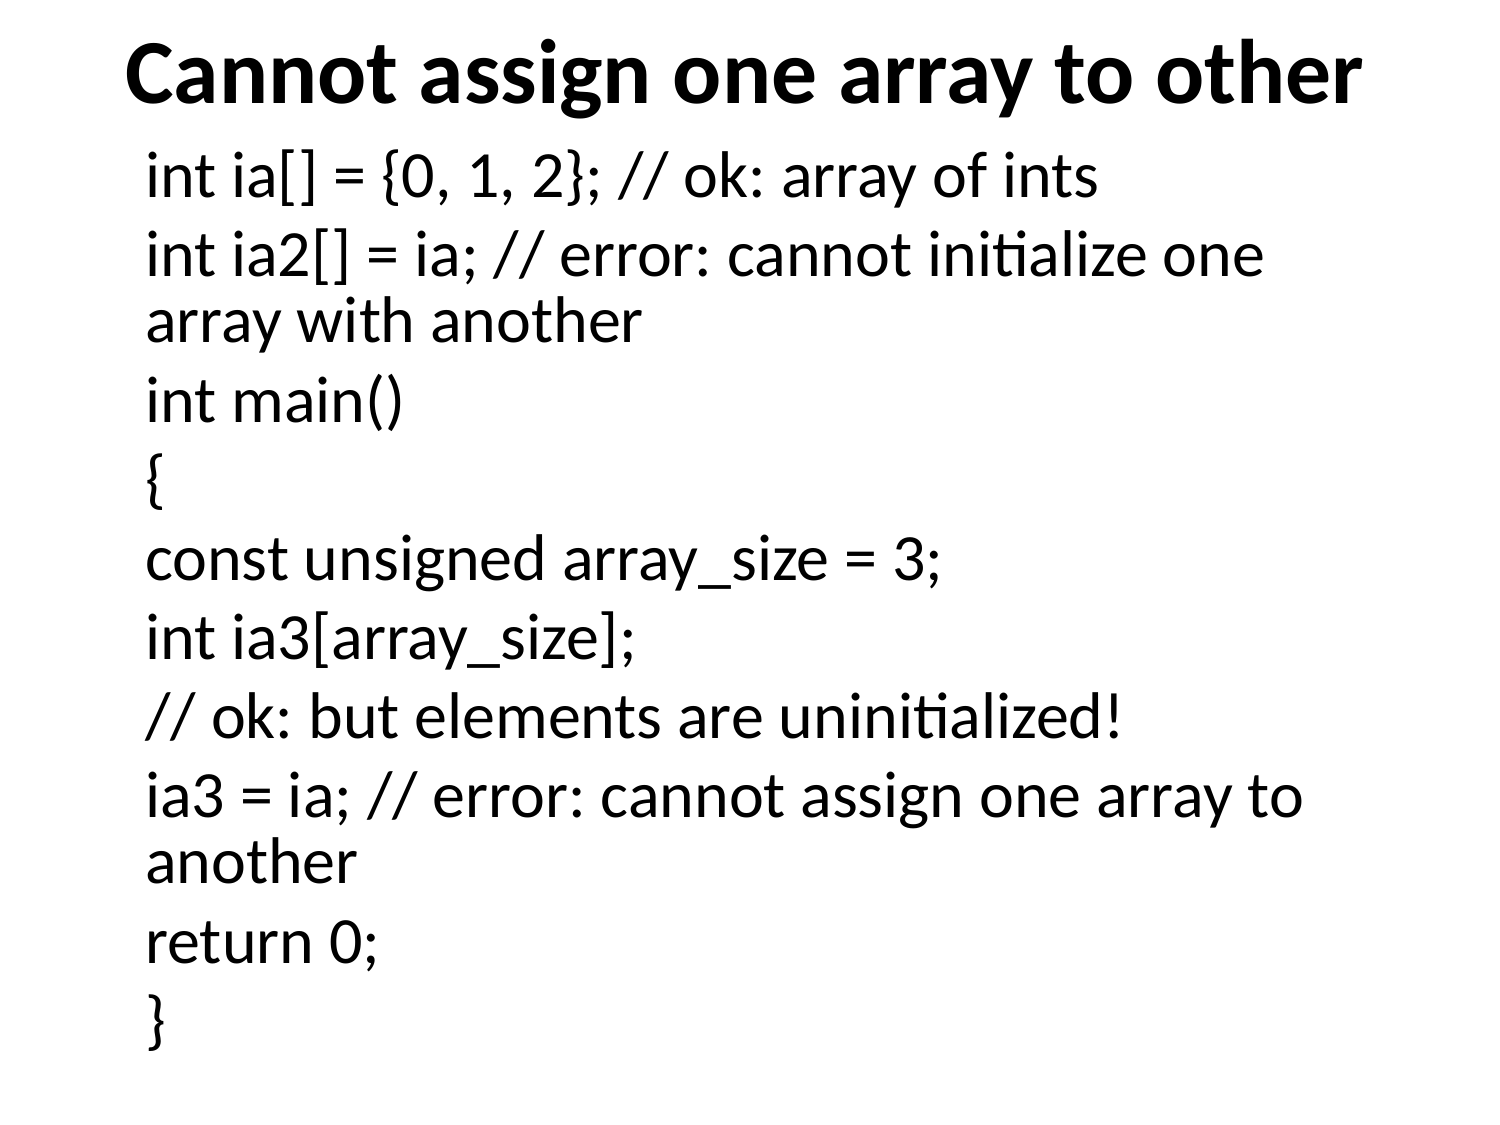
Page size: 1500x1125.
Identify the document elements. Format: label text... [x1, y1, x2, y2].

title Cannot assign one array to other [70, 21, 1421, 140]
list int ia[] = {0, 1, 2}; // ok: array of ints int ia2[] = ia; // error: cannot initialize one array with another int main() { const unsigned array_size = 3; int ia3[array_size]; // ok: but elements are uninitialized! ia3 = ia; // error: cannot assign one array to another return 0; } [70, 140, 1421, 1067]
